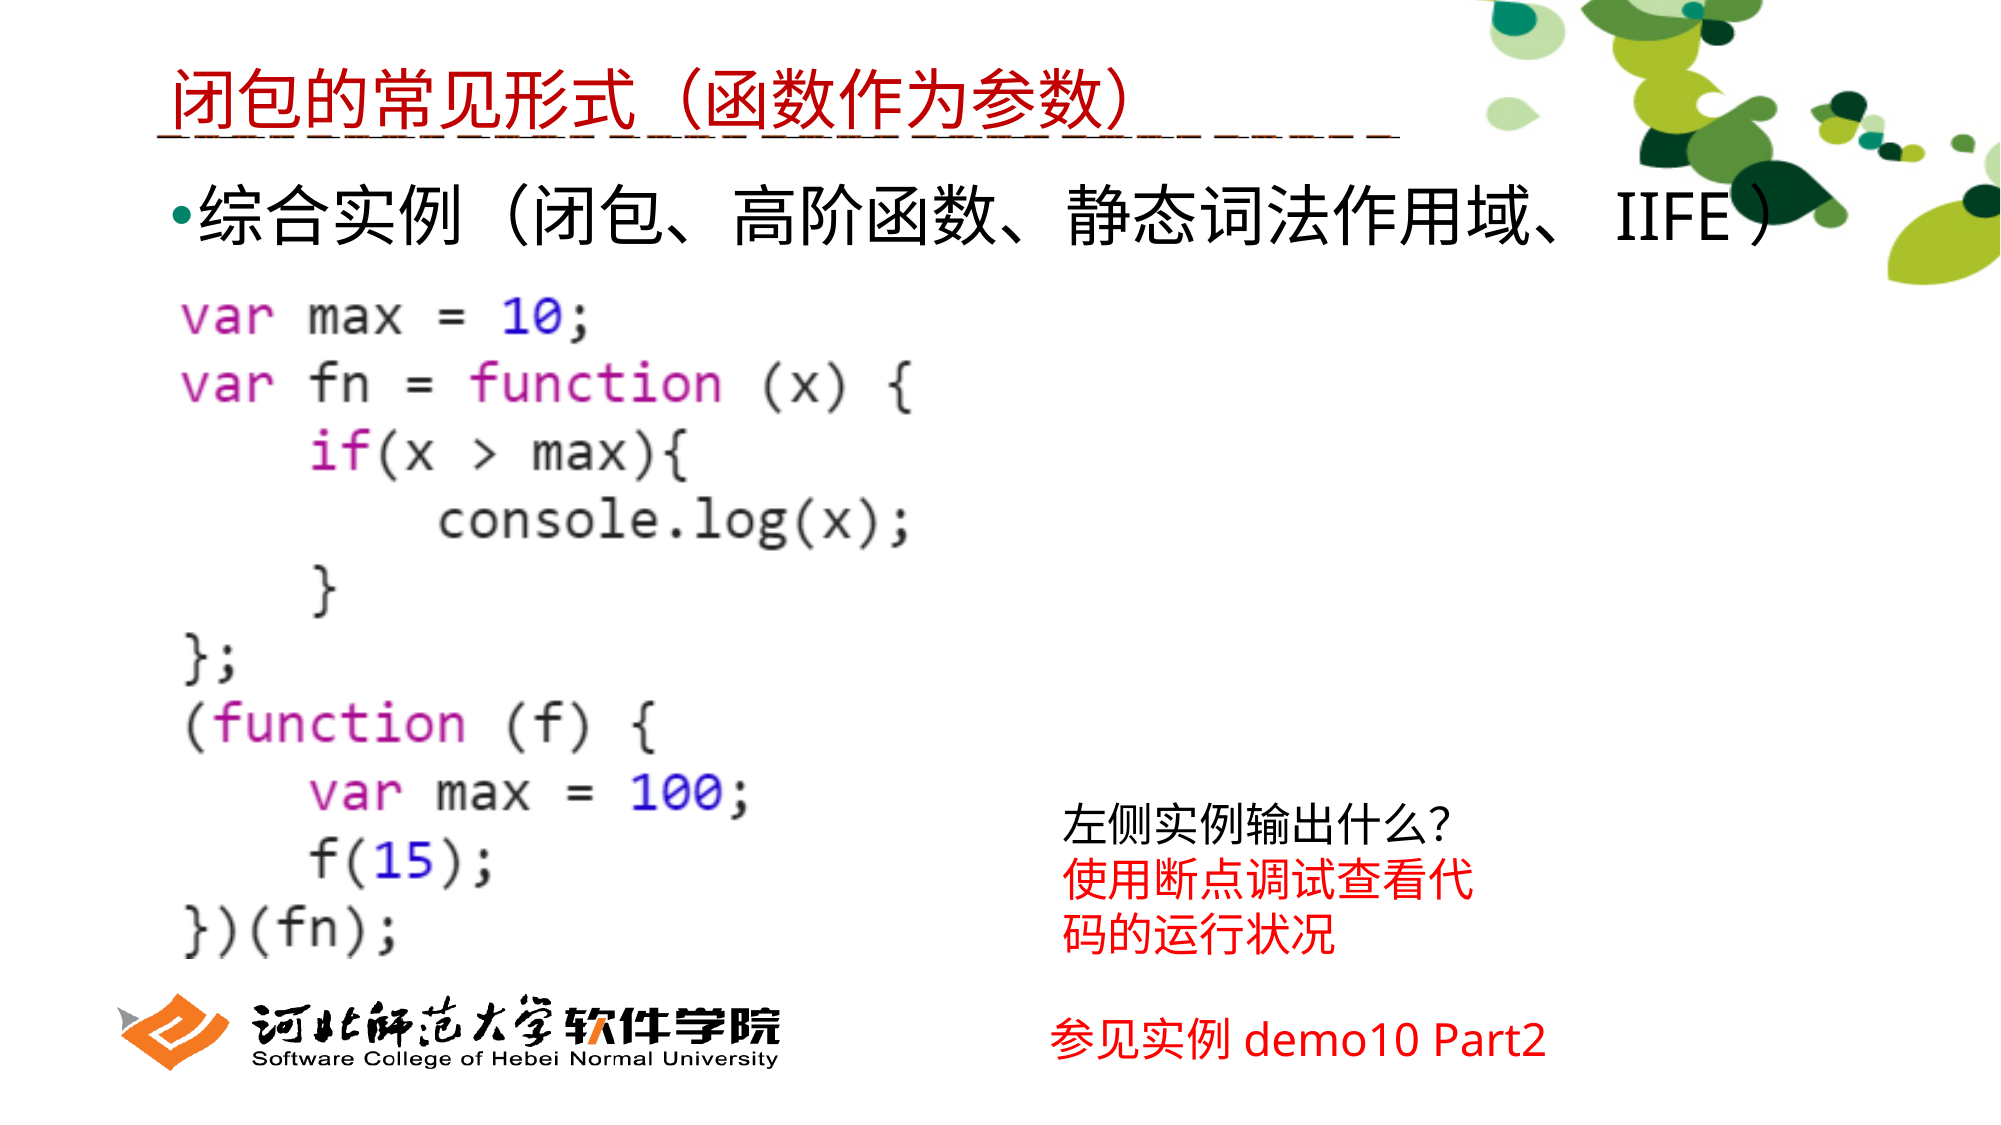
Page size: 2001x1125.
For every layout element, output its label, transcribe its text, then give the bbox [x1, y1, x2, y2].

picture [0, 0, 2001, 1125]
text_box 左侧实例输出什么？ 使用断点调试查看代码的运行状况 [1047, 788, 1523, 968]
list 闭包的常见形式（函数作为参数） [155, 50, 1500, 131]
text_box 综合实例（闭包、高阶函数、静态词法作用域、IIFE） [155, 142, 1941, 997]
text_box 参见实例demo10 Part2 [1034, 1002, 1837, 1073]
